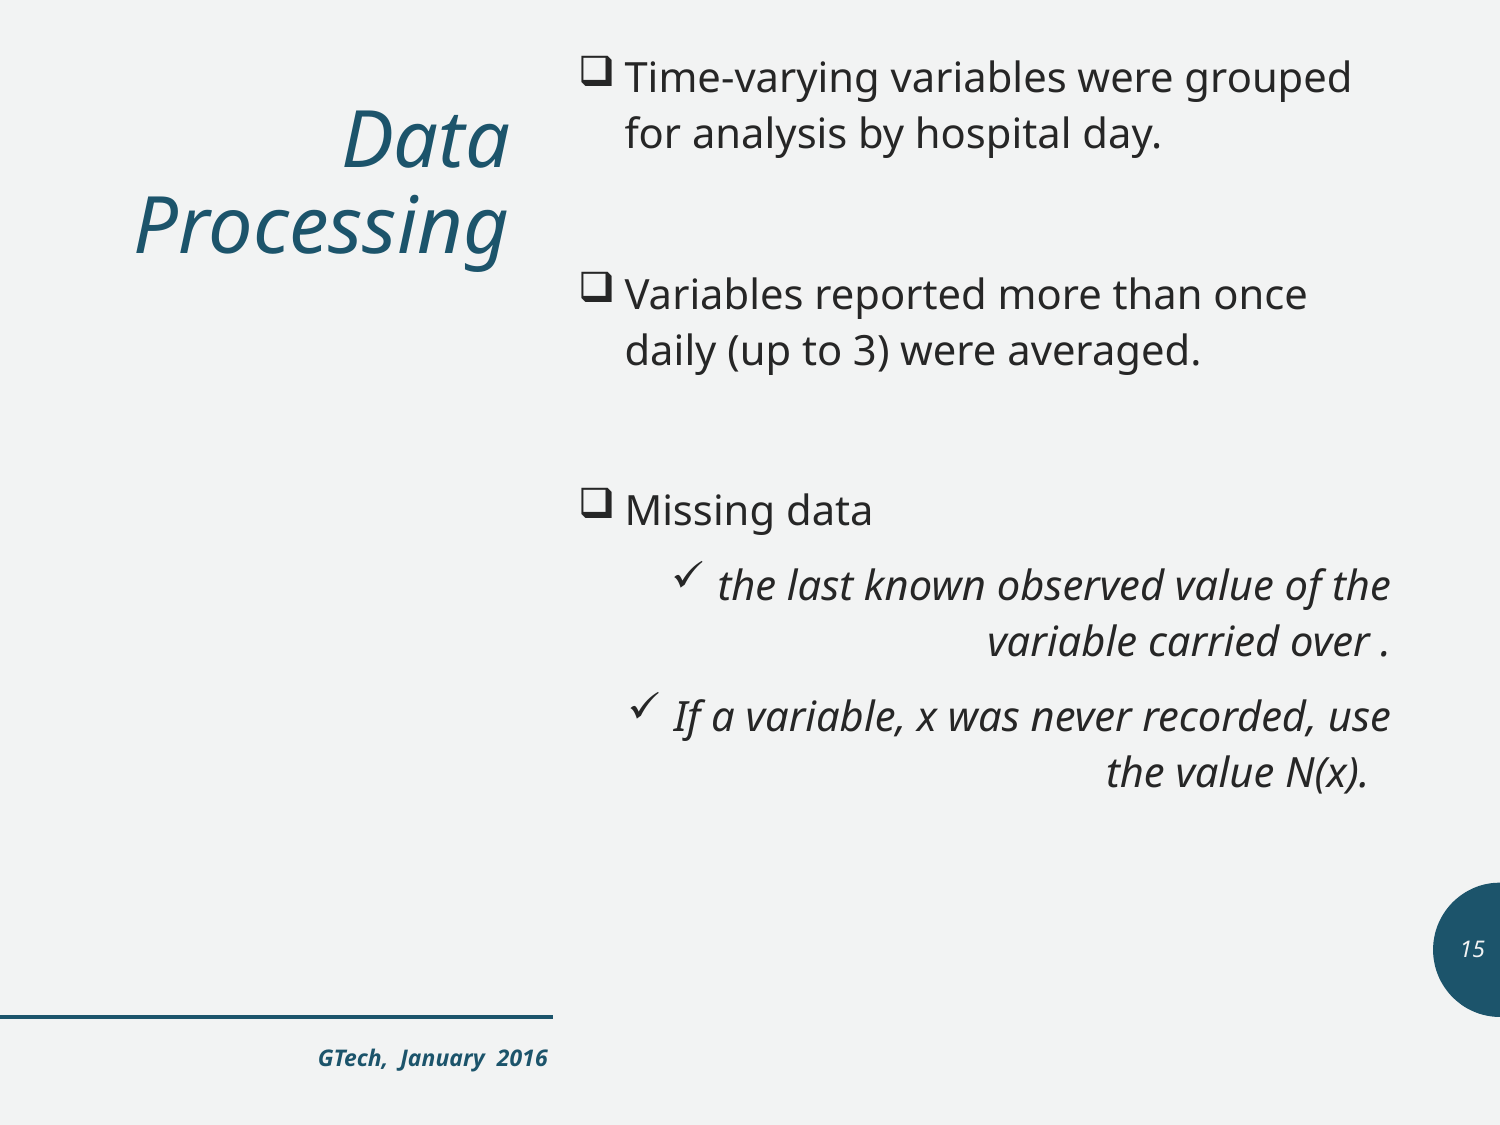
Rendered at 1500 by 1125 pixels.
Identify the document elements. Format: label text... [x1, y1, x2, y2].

slide_number 15 [1433, 919, 1500, 980]
list Time-varying variables were grouped for analysis by hospital day. Variables reported more than once daily (up to 3) were averaged. Missing data the last known observed value of the variable carried over . If a variable, x was never recorded, use the value N(x). [563, 37, 1407, 980]
footer GTech, January 2016 [93, 1035, 564, 1096]
title Data Processing [93, 91, 526, 905]
